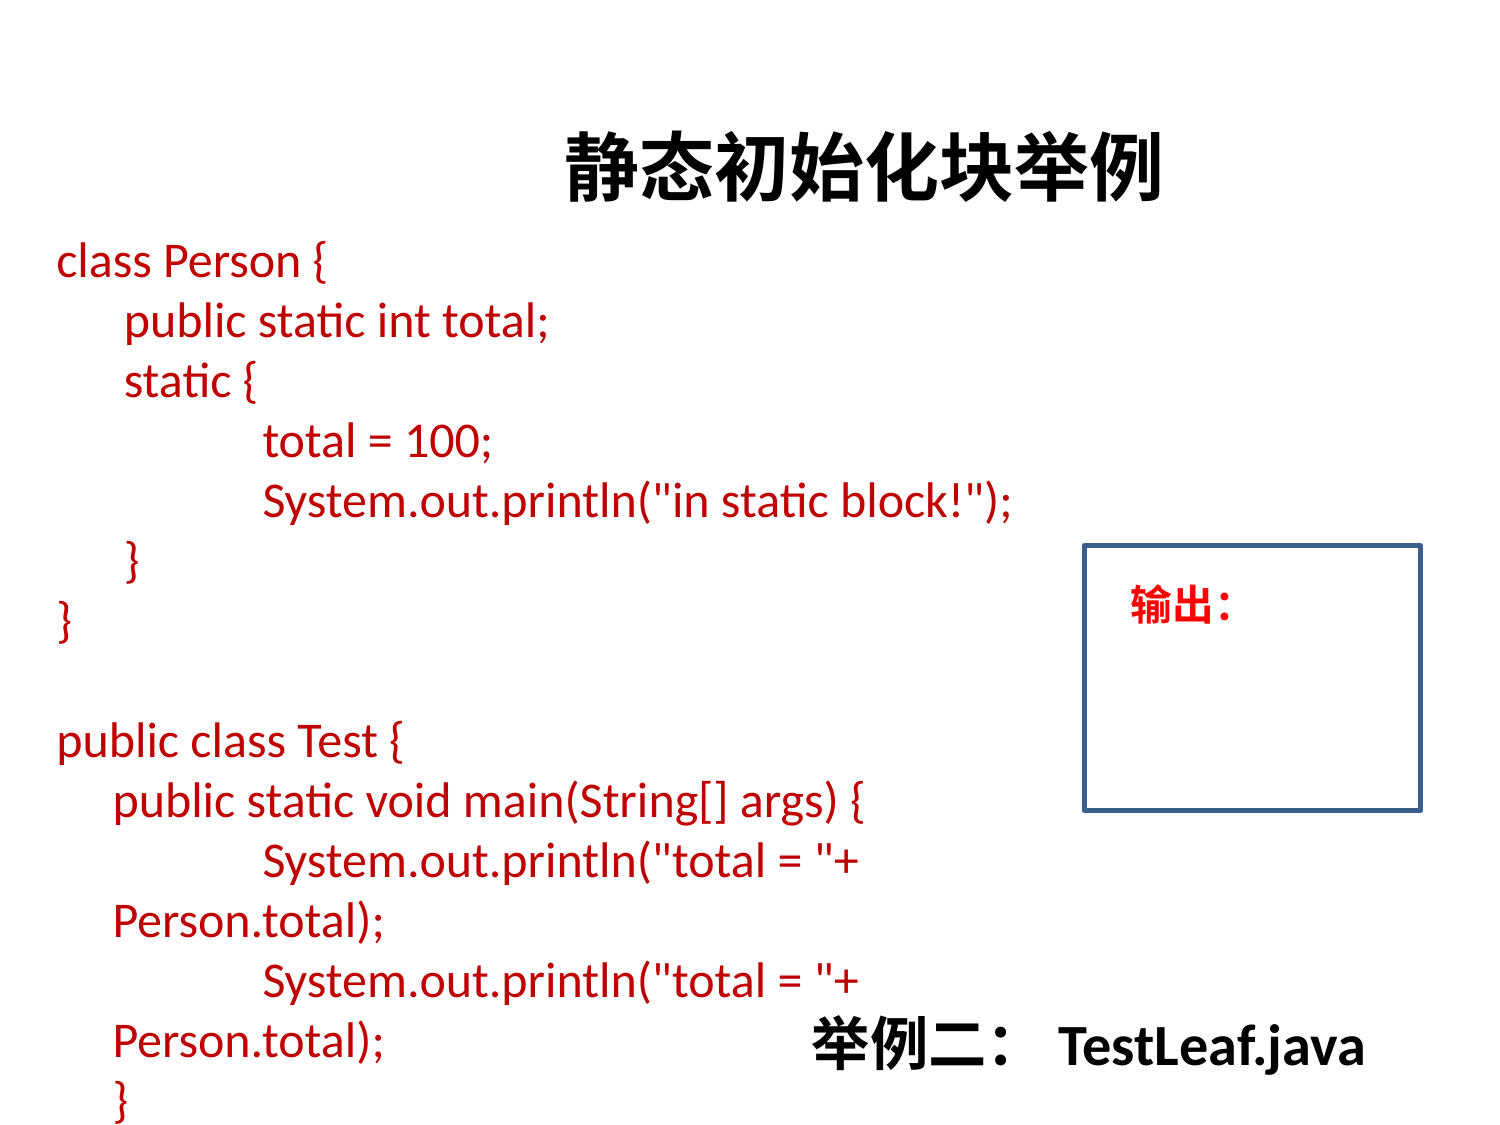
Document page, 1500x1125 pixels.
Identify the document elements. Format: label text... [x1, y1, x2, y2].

text_box 输出： [1116, 589, 1445, 634]
list class Person { public static int total; static { total = 100; System.out.println("in static block!"); } } public class Test { public static void main(String[] args) { System.out.println("total = "+ Person.total); System.out.println("total = "+ Person.total); } } [41, 219, 1142, 1086]
text_box 举例二：TestLeaf.java [797, 1000, 1459, 1085]
text_box [1082, 544, 1423, 812]
title 静态初始化块举例 [371, 101, 1359, 230]
